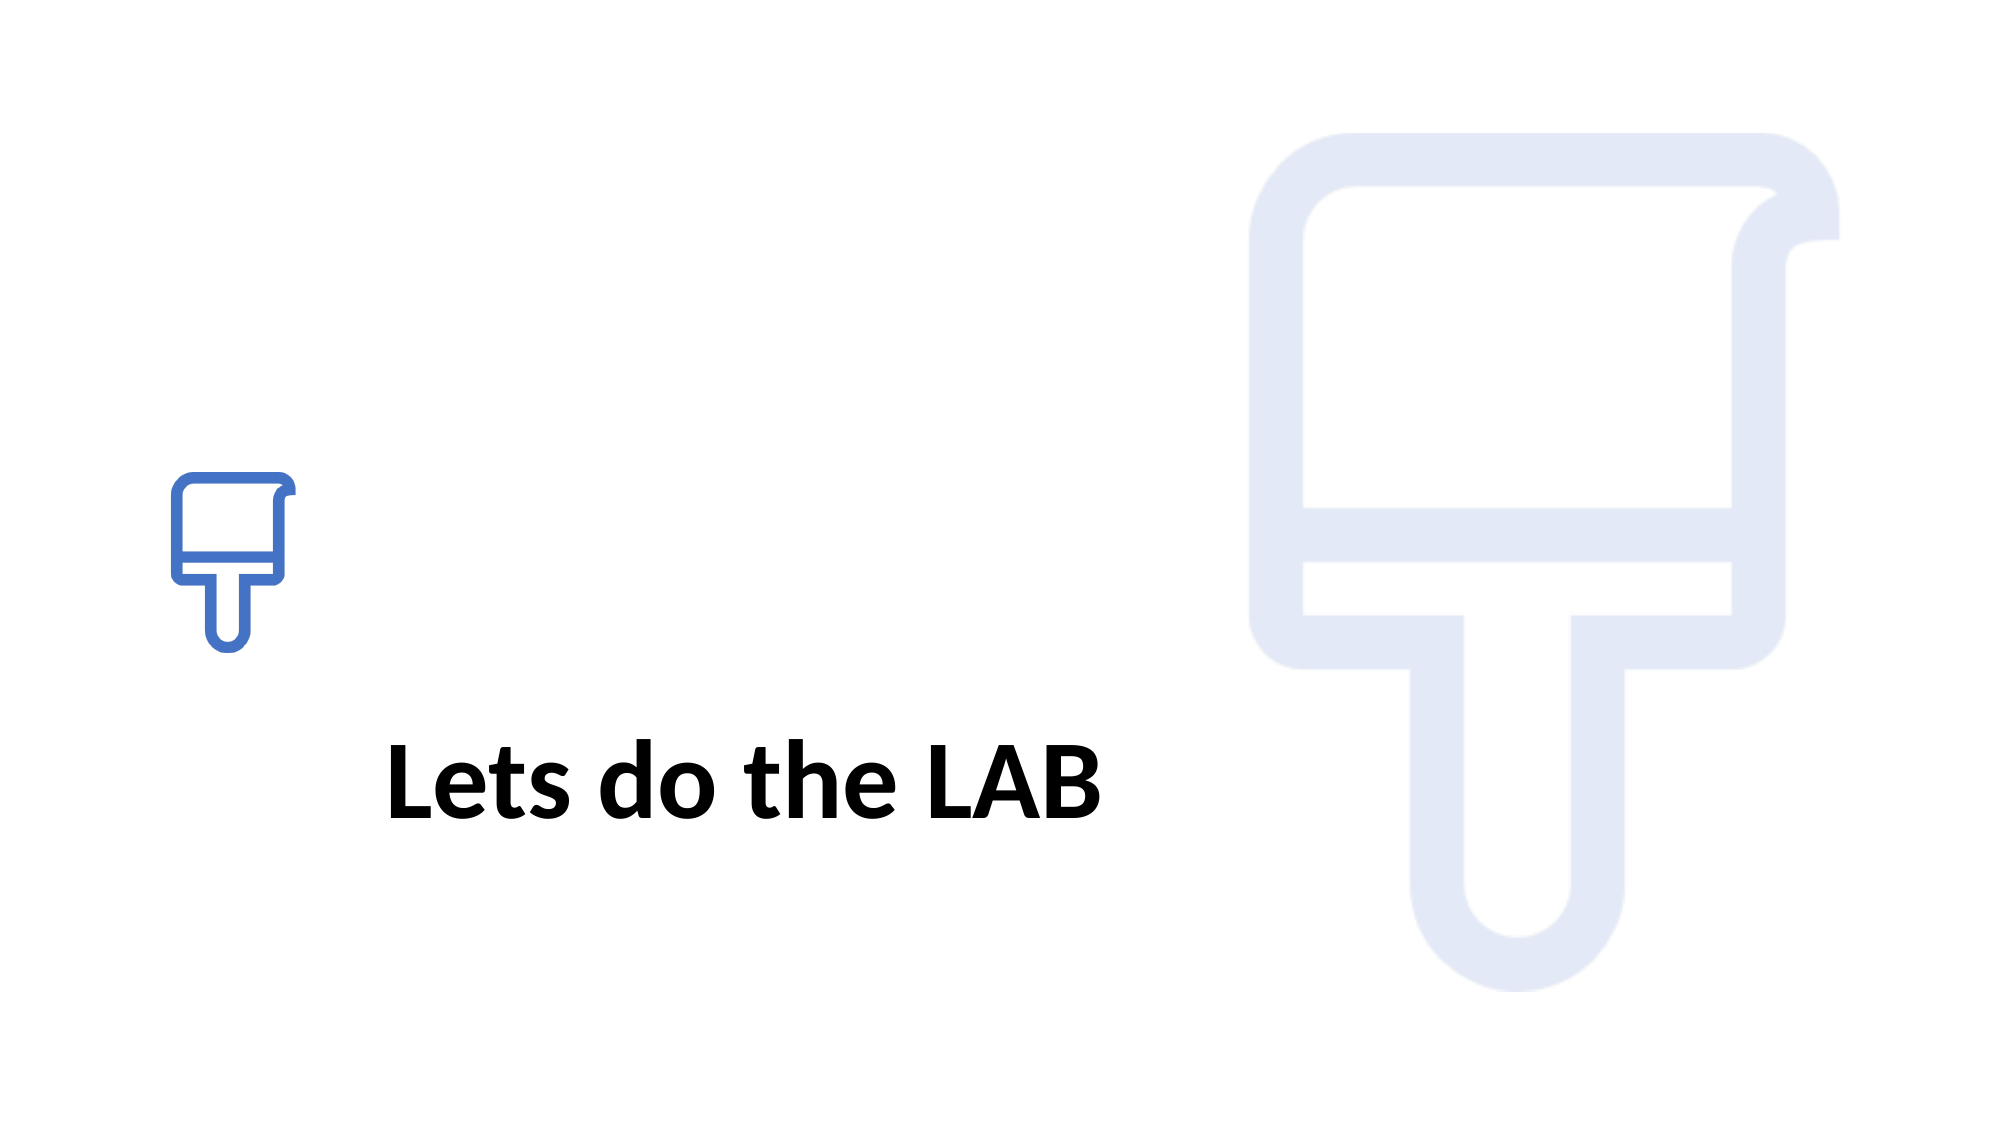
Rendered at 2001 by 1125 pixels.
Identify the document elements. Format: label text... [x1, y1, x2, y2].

list Lets do the LAB [370, 714, 1089, 992]
picture [1089, 133, 1947, 992]
picture [137, 472, 318, 653]
